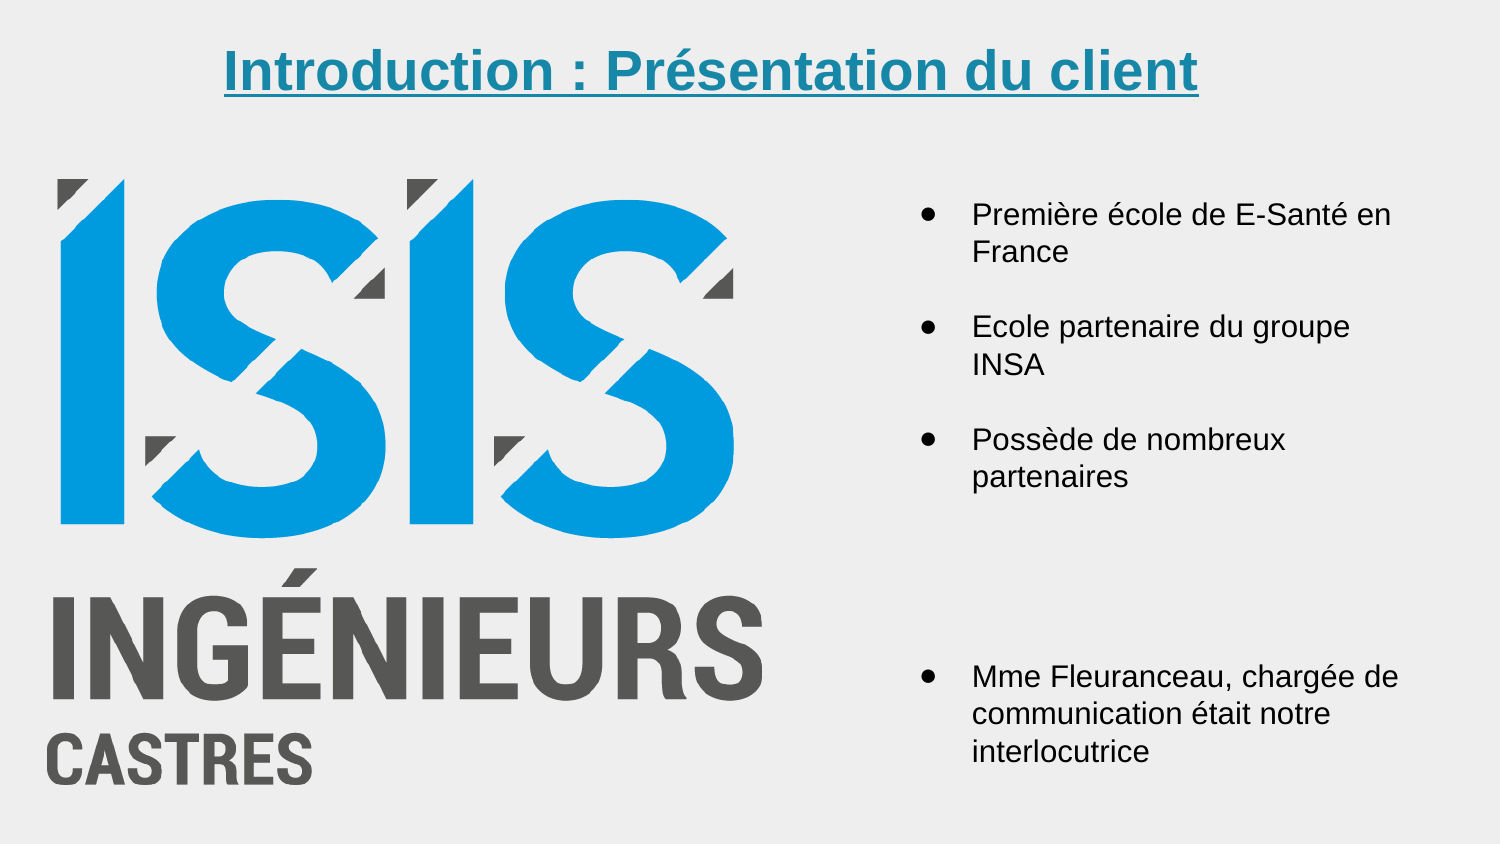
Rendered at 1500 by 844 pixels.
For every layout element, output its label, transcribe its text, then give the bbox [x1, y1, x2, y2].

text_box Première école de E-Santé en France Ecole partenaire du groupe INSA Possède de nombreux partenaires [881, 179, 1411, 509]
picture [46, 179, 762, 786]
title Introduction : Présentation du client [12, 19, 1411, 114]
text_box Mme Fleuranceau, chargée de communication était notre interlocutrice [881, 641, 1463, 784]
